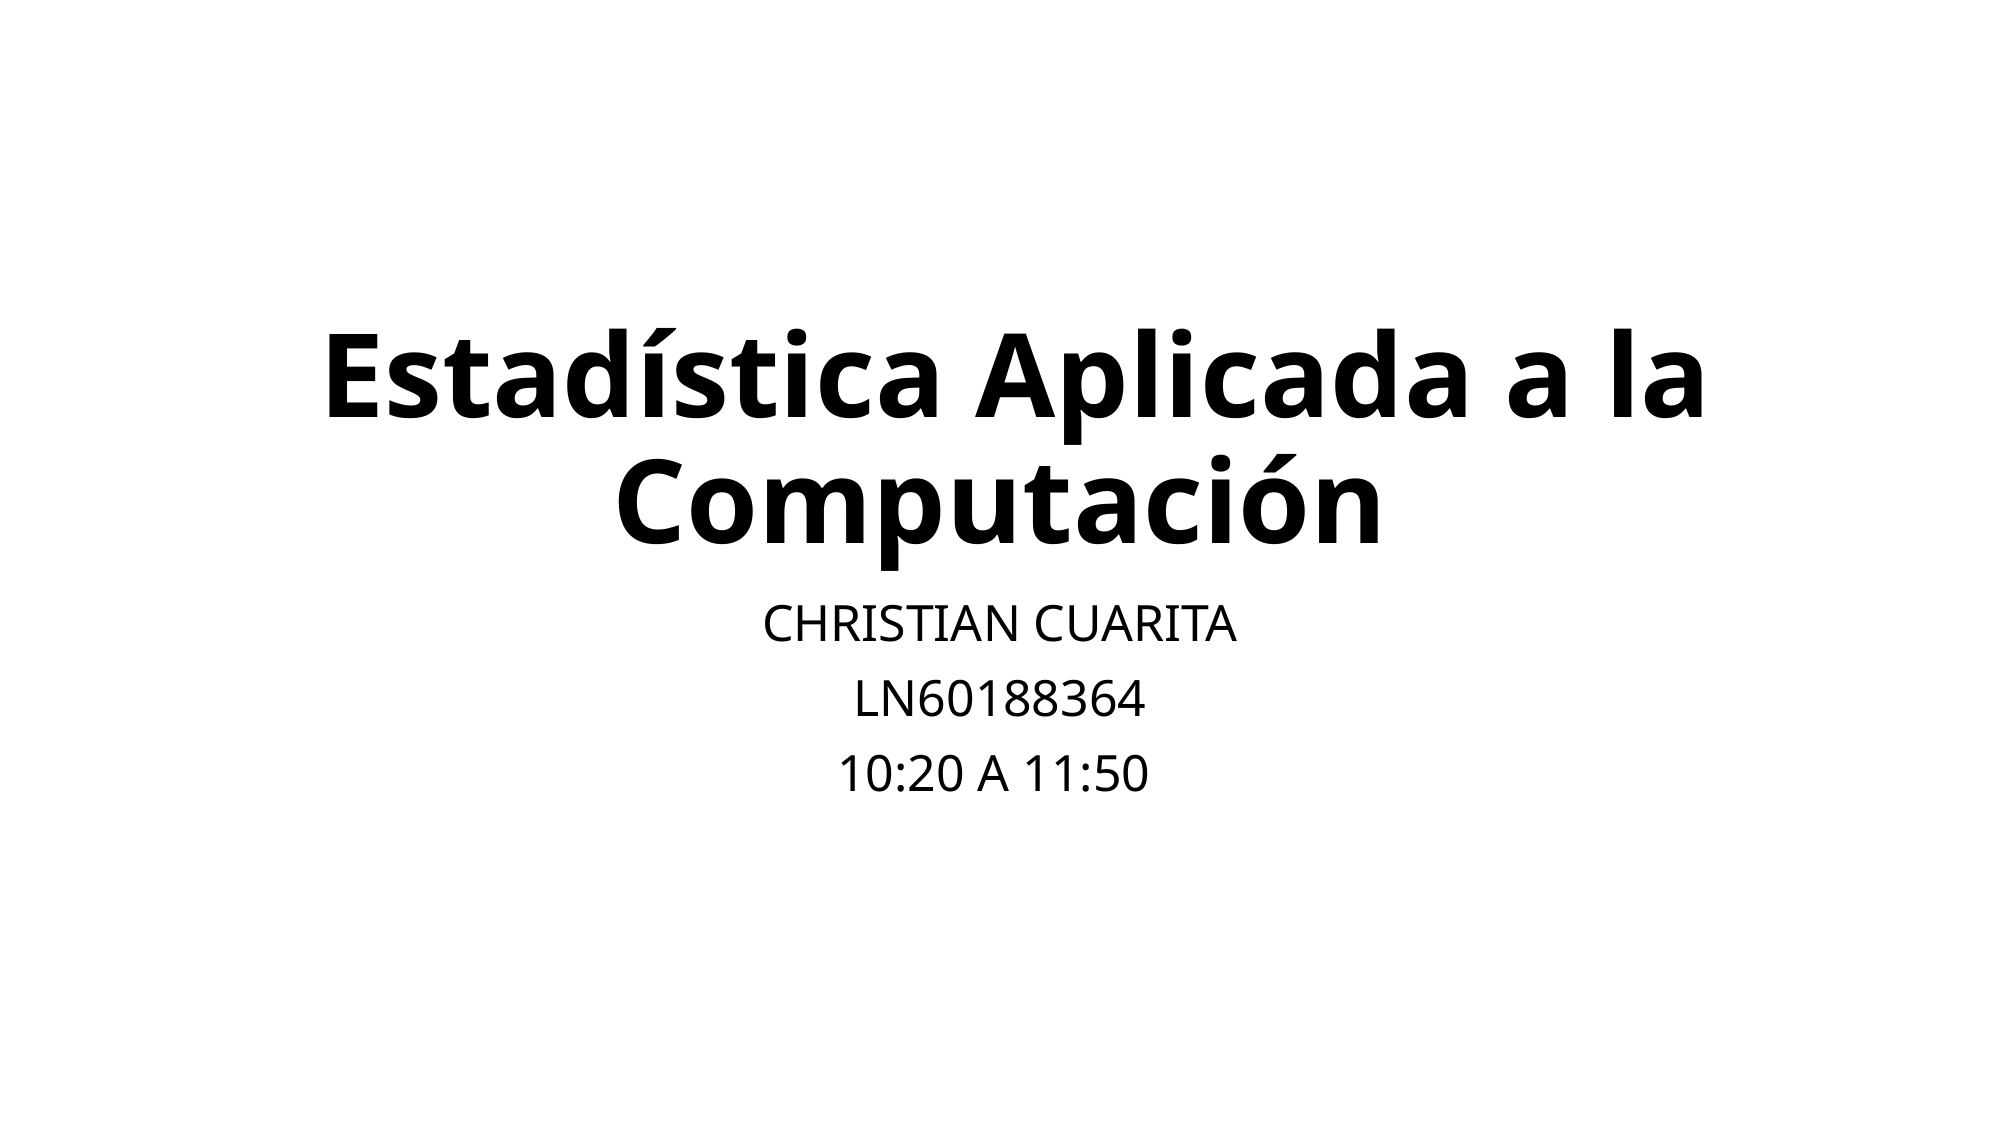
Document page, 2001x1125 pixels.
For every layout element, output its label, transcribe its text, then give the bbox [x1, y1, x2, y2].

title Estadística Aplicada a la Computación [249, 184, 1750, 576]
subtitle CHRISTIAN CUARITA LN60188364 10:20 A 11:50 [249, 590, 1750, 863]
